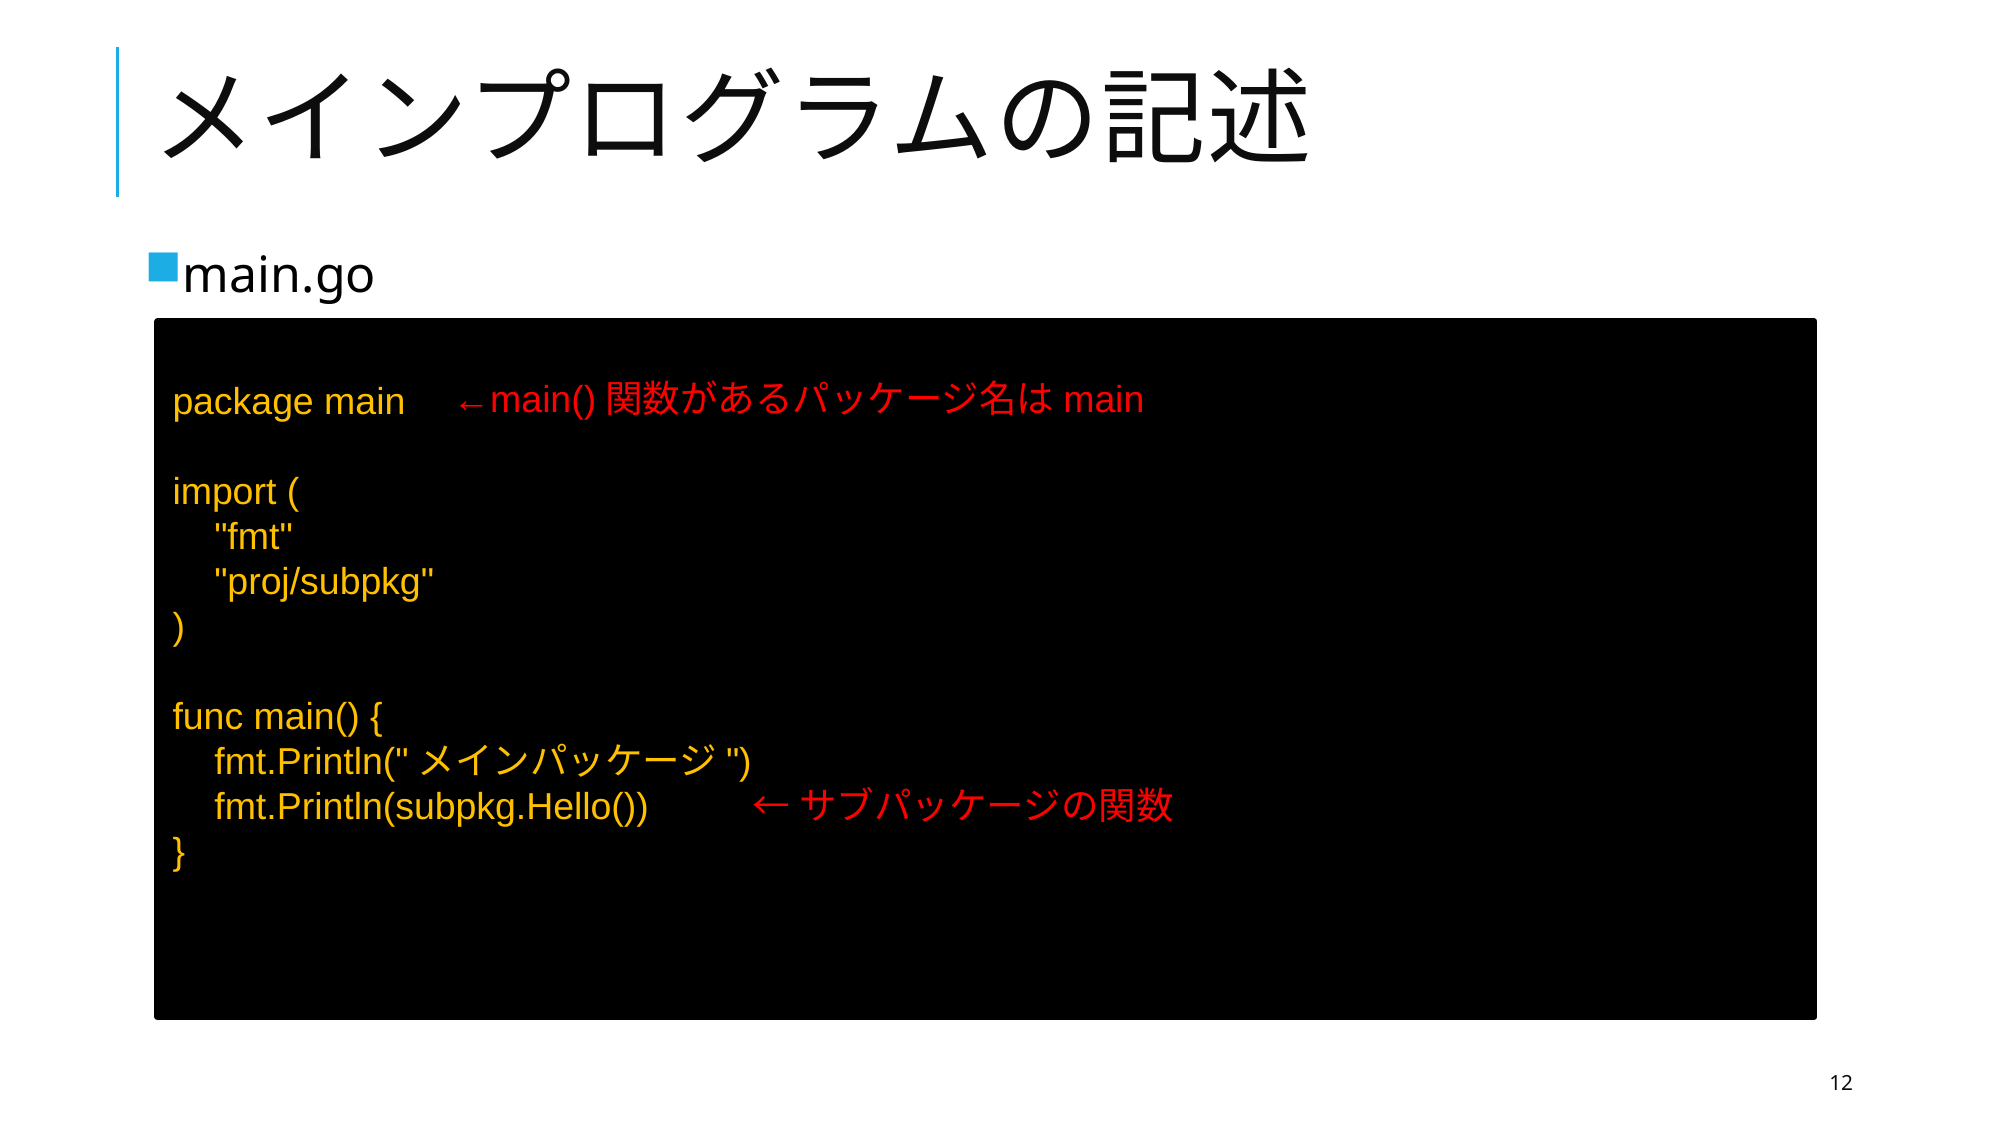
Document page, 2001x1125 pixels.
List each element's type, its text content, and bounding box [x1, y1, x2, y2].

slide_number 12 [1814, 1061, 1896, 1107]
text_box ←main()関数があるパッケージ名はmain [436, 354, 1342, 441]
text_box ←サブパッケージの関数 [737, 761, 1642, 848]
list main.go [137, 241, 1896, 1042]
title メインプログラムの記述 [137, 44, 1896, 206]
text_box package main import ( "fmt" "proj/subpkg" ) func main() { fmt.Println("メインパッケージ") fmt.Println(subpkg.Hello()) } [156, 320, 1816, 1018]
